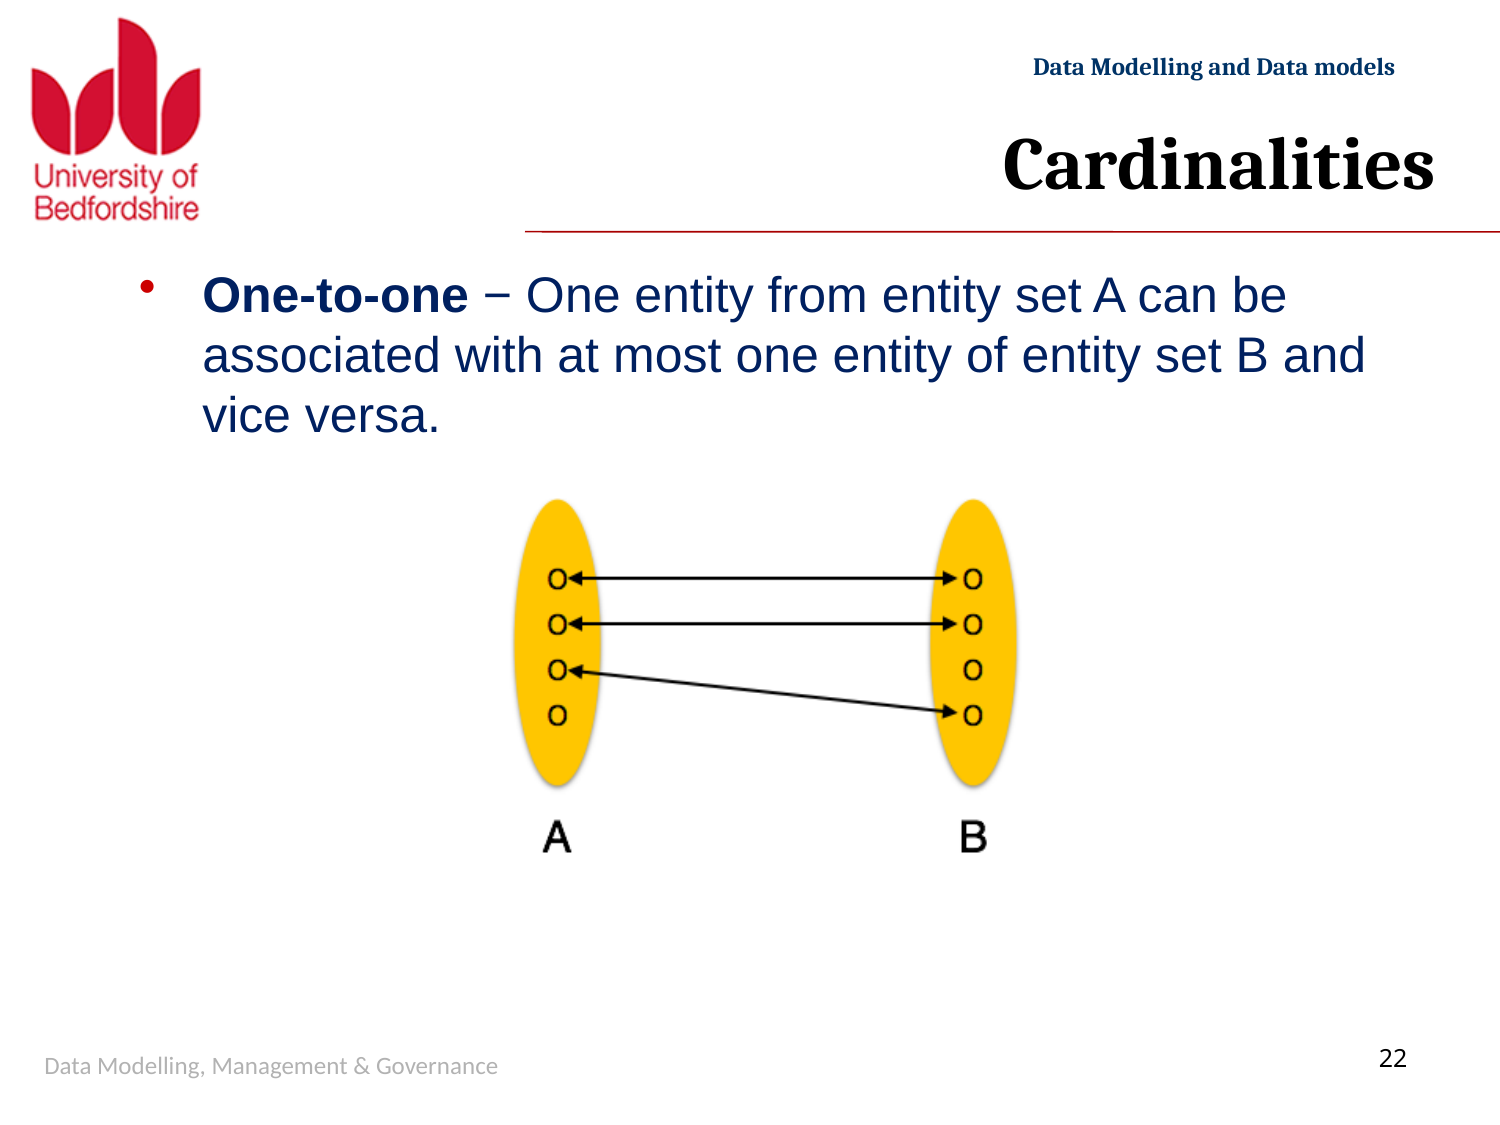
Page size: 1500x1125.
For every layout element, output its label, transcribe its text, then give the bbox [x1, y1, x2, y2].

title Cardinalities [301, 103, 1452, 217]
list One-to-one − One entity from entity set A can be associated with at most one entity of entity set B and vice versa. [123, 255, 1413, 1024]
picture [501, 483, 1034, 870]
picture [0, 0, 237, 236]
footer Data Modelling, Management & Governance [29, 1035, 691, 1095]
